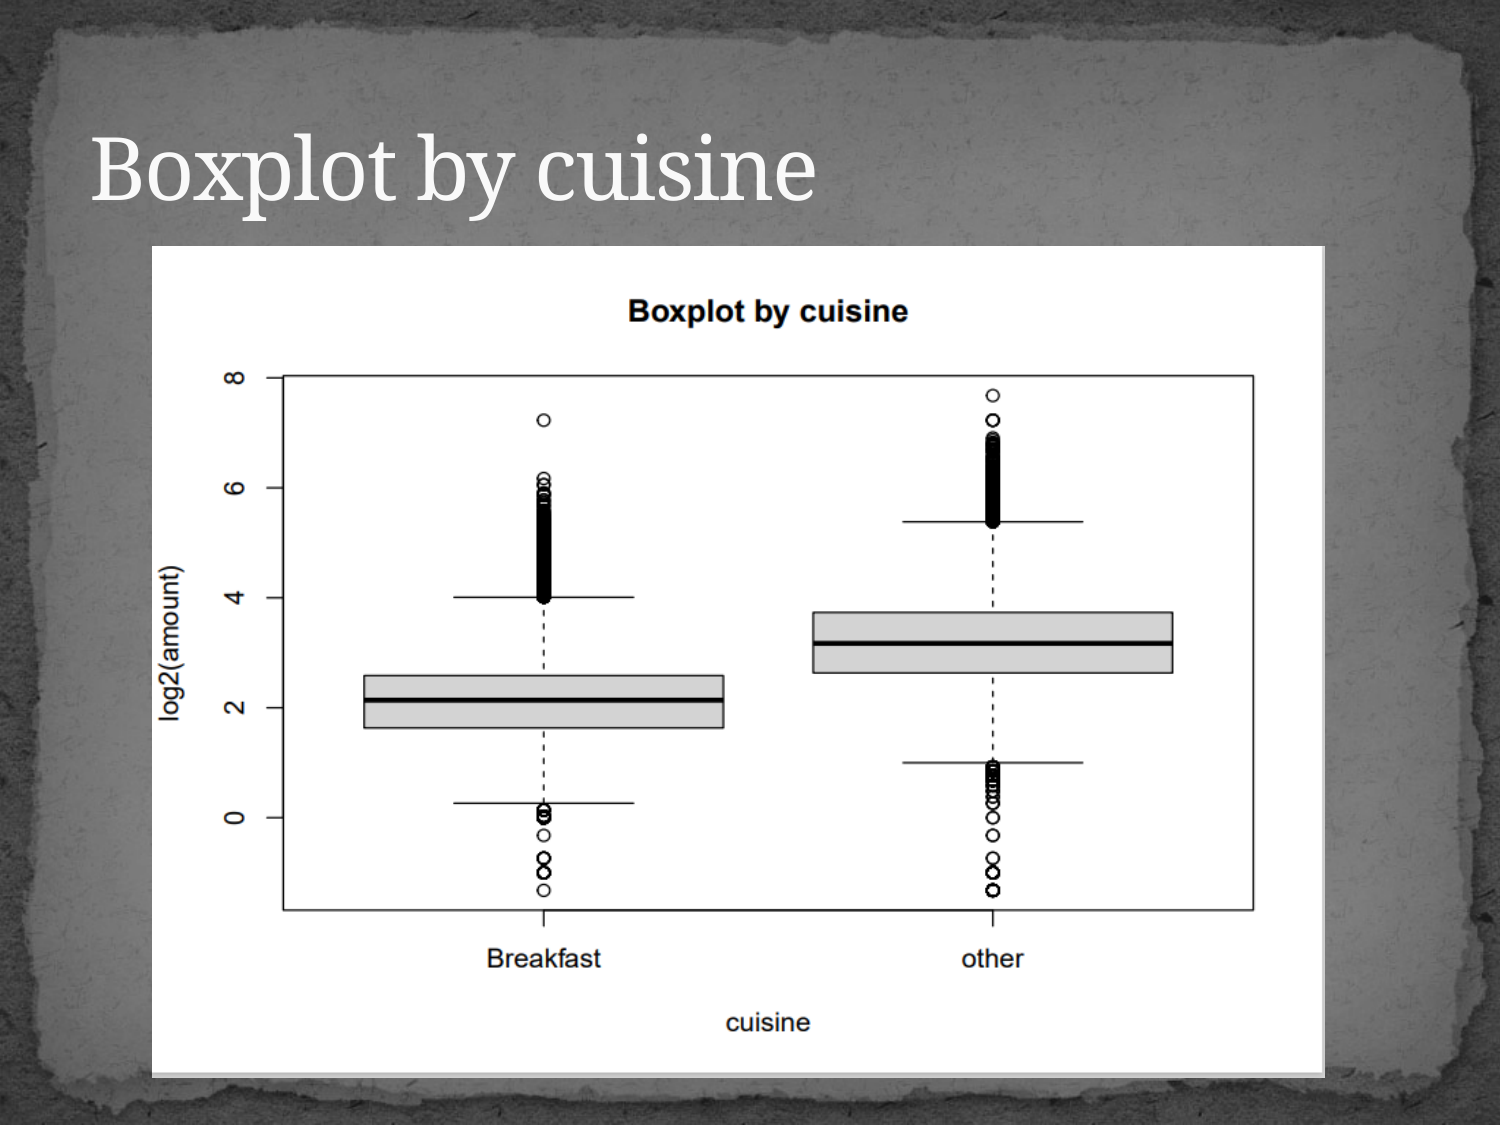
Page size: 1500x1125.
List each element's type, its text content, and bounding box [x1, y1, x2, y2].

picture [152, 246, 1325, 1079]
title Boxplot by cuisine [74, 24, 1425, 225]
